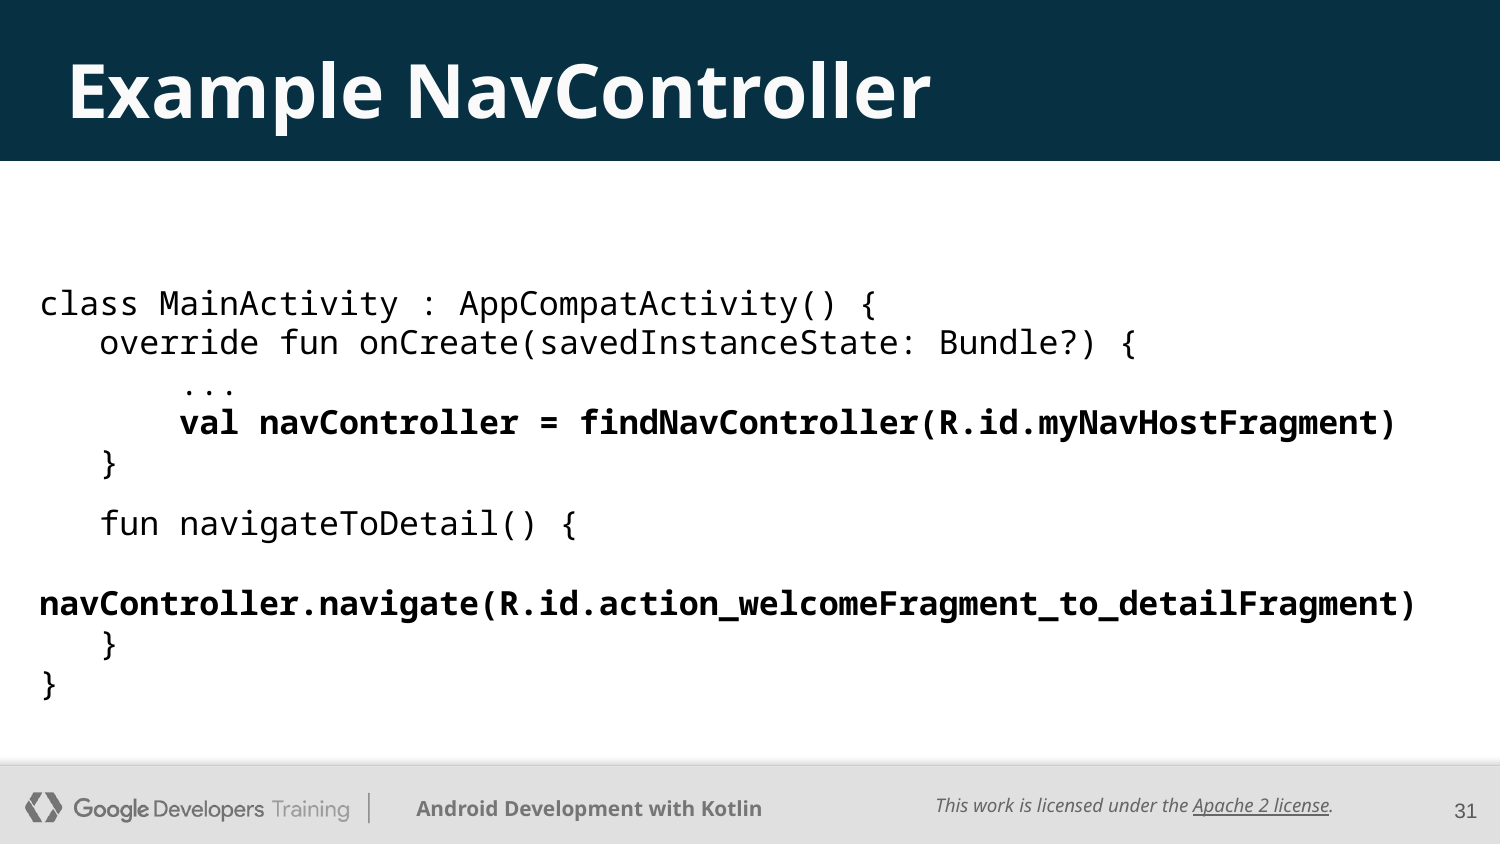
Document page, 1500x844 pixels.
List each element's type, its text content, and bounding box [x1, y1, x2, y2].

slide_number 31 [1402, 777, 1493, 842]
title Example NavController [51, 28, 1449, 122]
picture [0, 161, 1500, 844]
text_box class MainActivity : AppCompatActivity() { override fun onCreate(savedInstanceState: Bundle?) { ... val navController = findNavController(R.id.myNavHostFragment) } fun navigateToDetail() { navController.navigate(R.id.action_welcomeFragment_to_detailFragment) } } [24, 266, 1493, 658]
